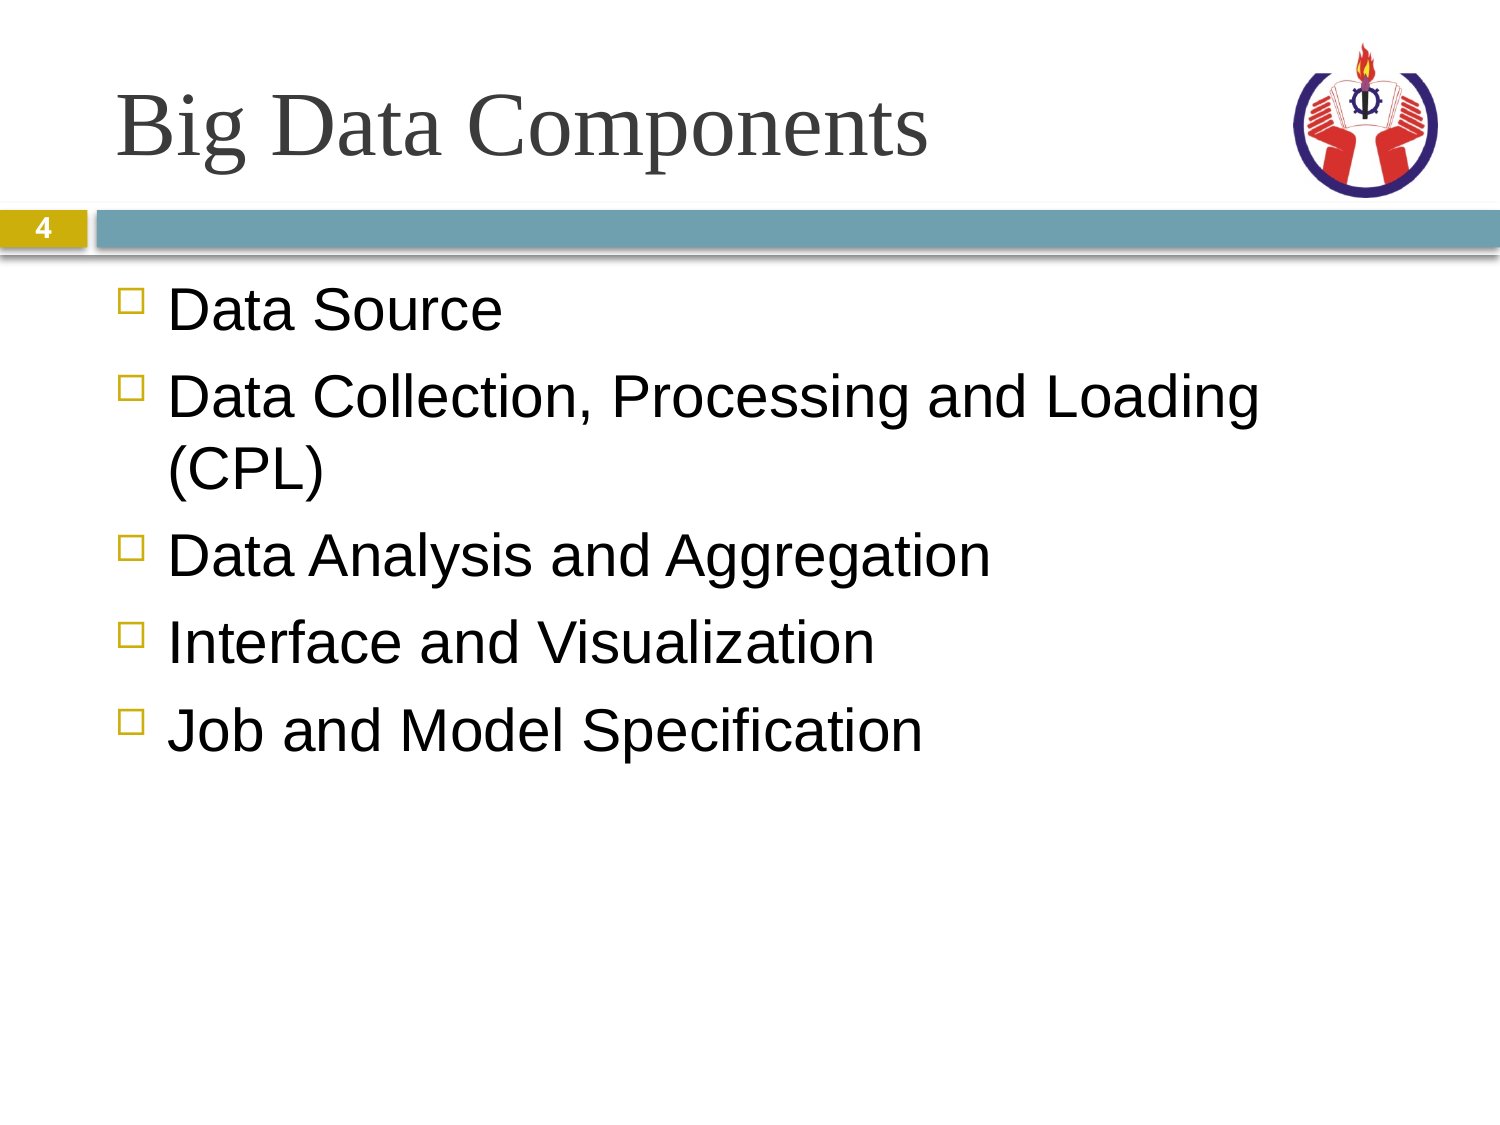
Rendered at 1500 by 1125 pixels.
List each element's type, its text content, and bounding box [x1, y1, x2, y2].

slide_number 4 [0, 208, 88, 249]
title Big Data Components [100, 37, 1438, 200]
list Data Source Data Collection, Processing and Loading (CPL) Data Analysis and Aggregation Interface and Visualization Job and Model Specification [100, 262, 1438, 1000]
